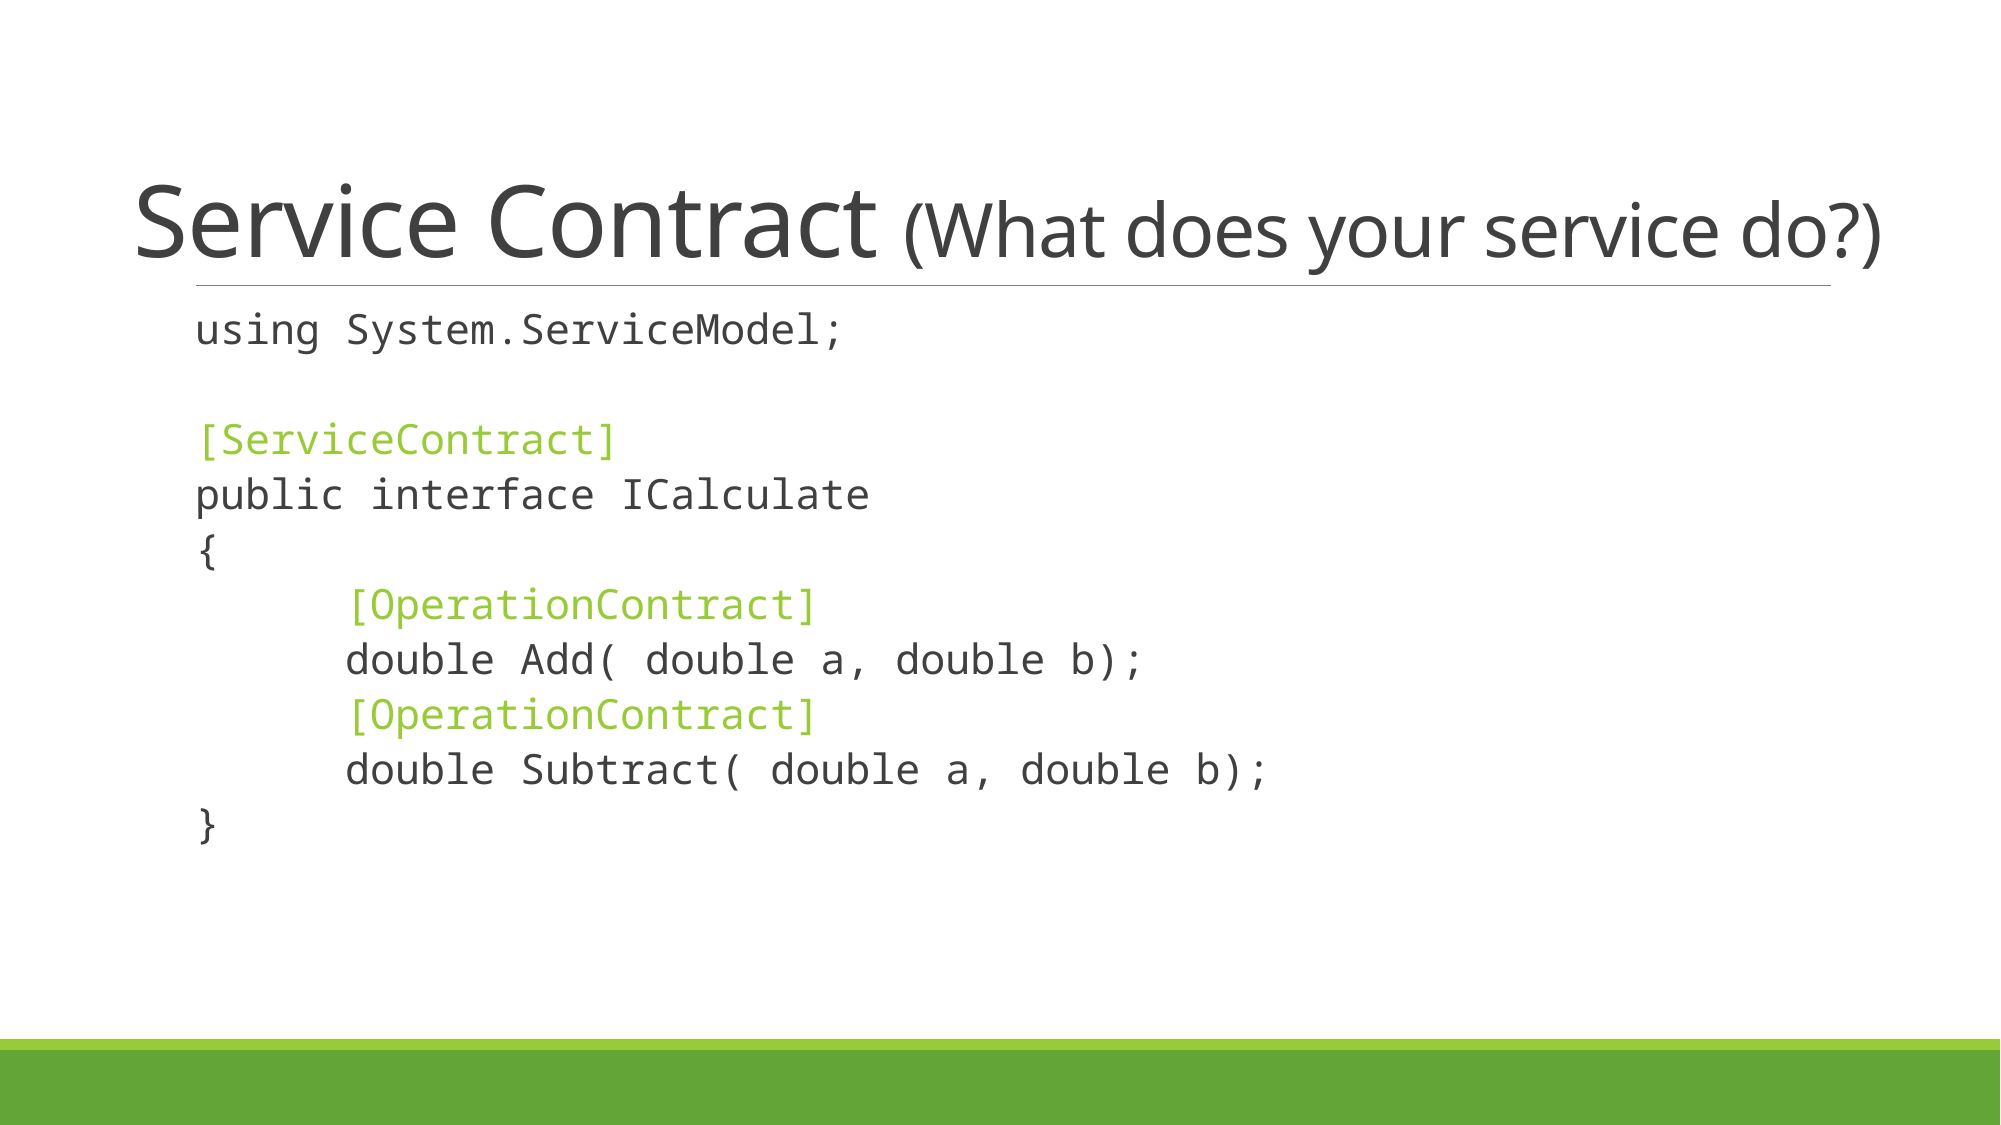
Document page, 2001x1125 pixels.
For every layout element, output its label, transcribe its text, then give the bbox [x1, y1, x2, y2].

title Service Contract (What does your service do?) [118, 47, 1970, 285]
list using System.ServiceModel; [ServiceContract] public interface ICalculate { [OperationContract] double Add( double a, double b); [OperationContract] double Subtract( double a, double b); } [180, 302, 1830, 963]
